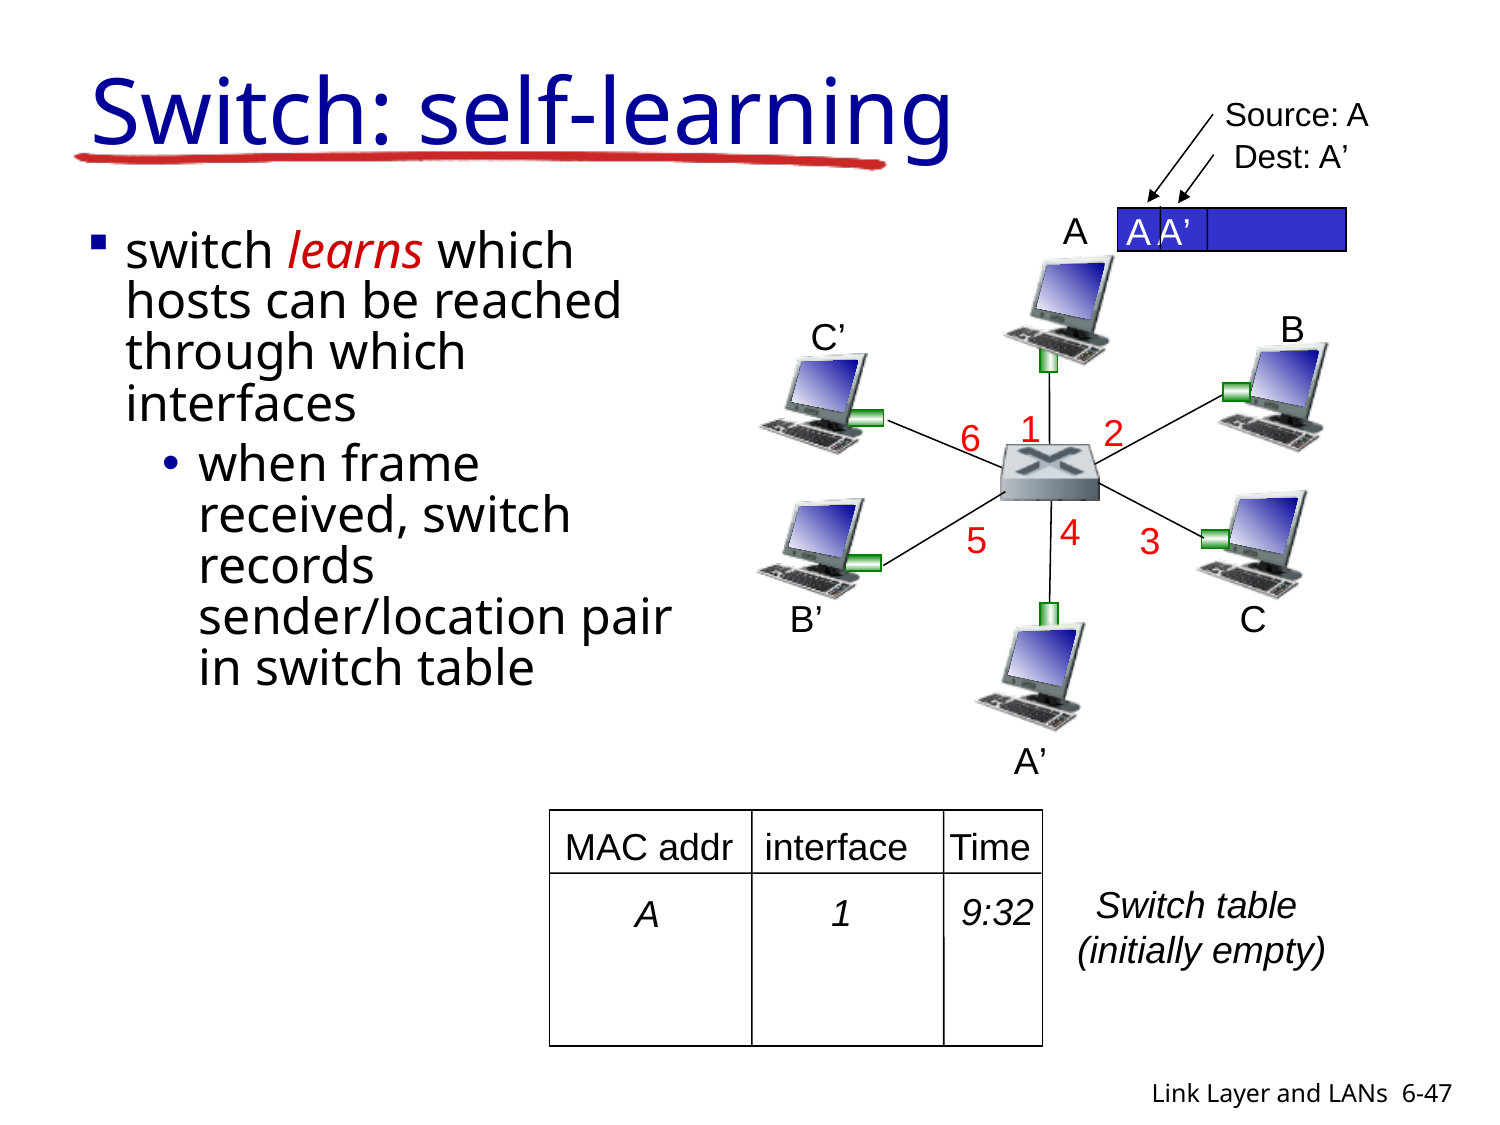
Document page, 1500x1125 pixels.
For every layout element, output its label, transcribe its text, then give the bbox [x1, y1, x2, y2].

list switch learns which hosts can be reached through which interfaces when frame received, switch records sender/location pair in switch table [72, 219, 718, 895]
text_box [618, 880, 1050, 943]
slide_number 6-47 [1387, 1069, 1478, 1115]
title Switch: self-learning [75, 14, 1350, 202]
picture [70, 147, 896, 177]
text_box Switch table (initially empty) [1062, 873, 1342, 979]
footer Link Layer and LANs [1045, 1069, 1404, 1110]
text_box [730, 199, 1332, 791]
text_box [547, 809, 1050, 1048]
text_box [1111, 200, 1347, 262]
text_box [1147, 85, 1386, 204]
